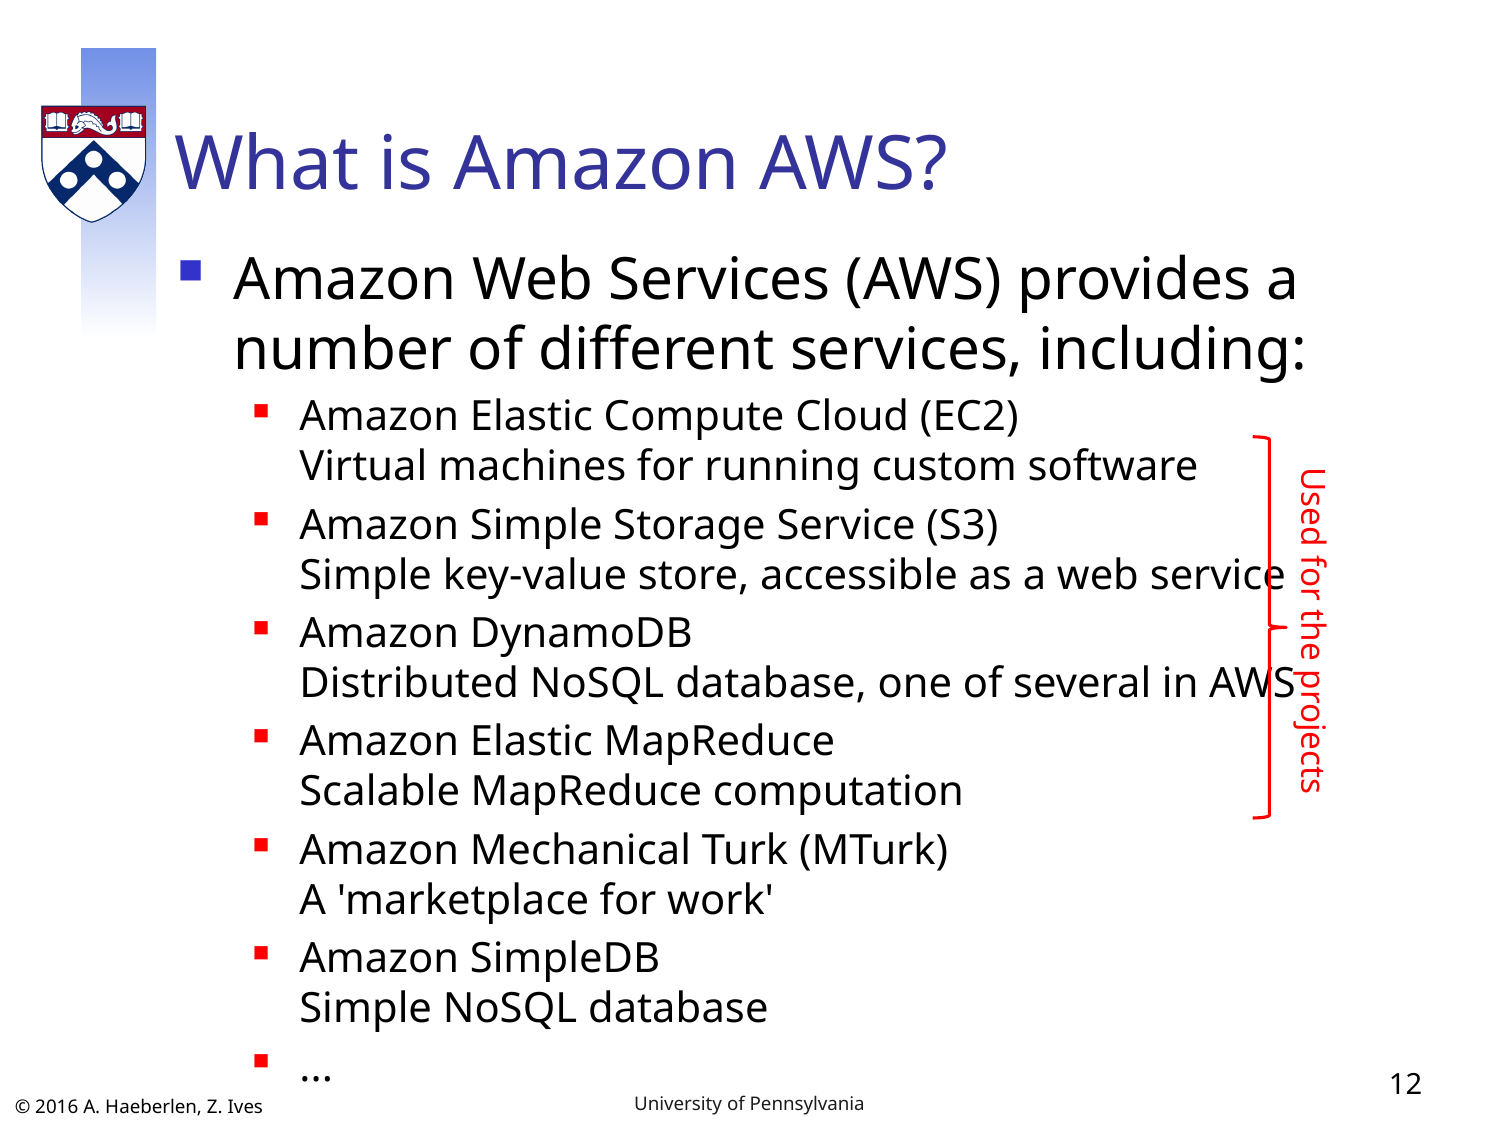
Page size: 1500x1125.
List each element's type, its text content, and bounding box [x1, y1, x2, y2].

list Amazon Web Services (AWS) provides a number of different services, including: Amazon Elastic Compute Cloud (EC2) Virtual machines for running custom software Amazon Simple Storage Service (S3) Simple key-value store, accessible as a web service Amazon DynamoDB Distributed NoSQL database, one of several in AWS Amazon Elastic MapReduce Scalable MapReduce computation Amazon Mechanical Turk (MTurk) A 'marketplace for work' Amazon SimpleDB Simple NoSQL database ... [162, 233, 1438, 1041]
title What is Amazon AWS? [158, 49, 1438, 213]
footer University of Pennsylvania [512, 1083, 987, 1125]
picture [39, 103, 148, 225]
slide_number 12 [1124, 1037, 1438, 1113]
text_box [1252, 436, 1287, 818]
text_box Used for the projects [1287, 452, 1342, 810]
